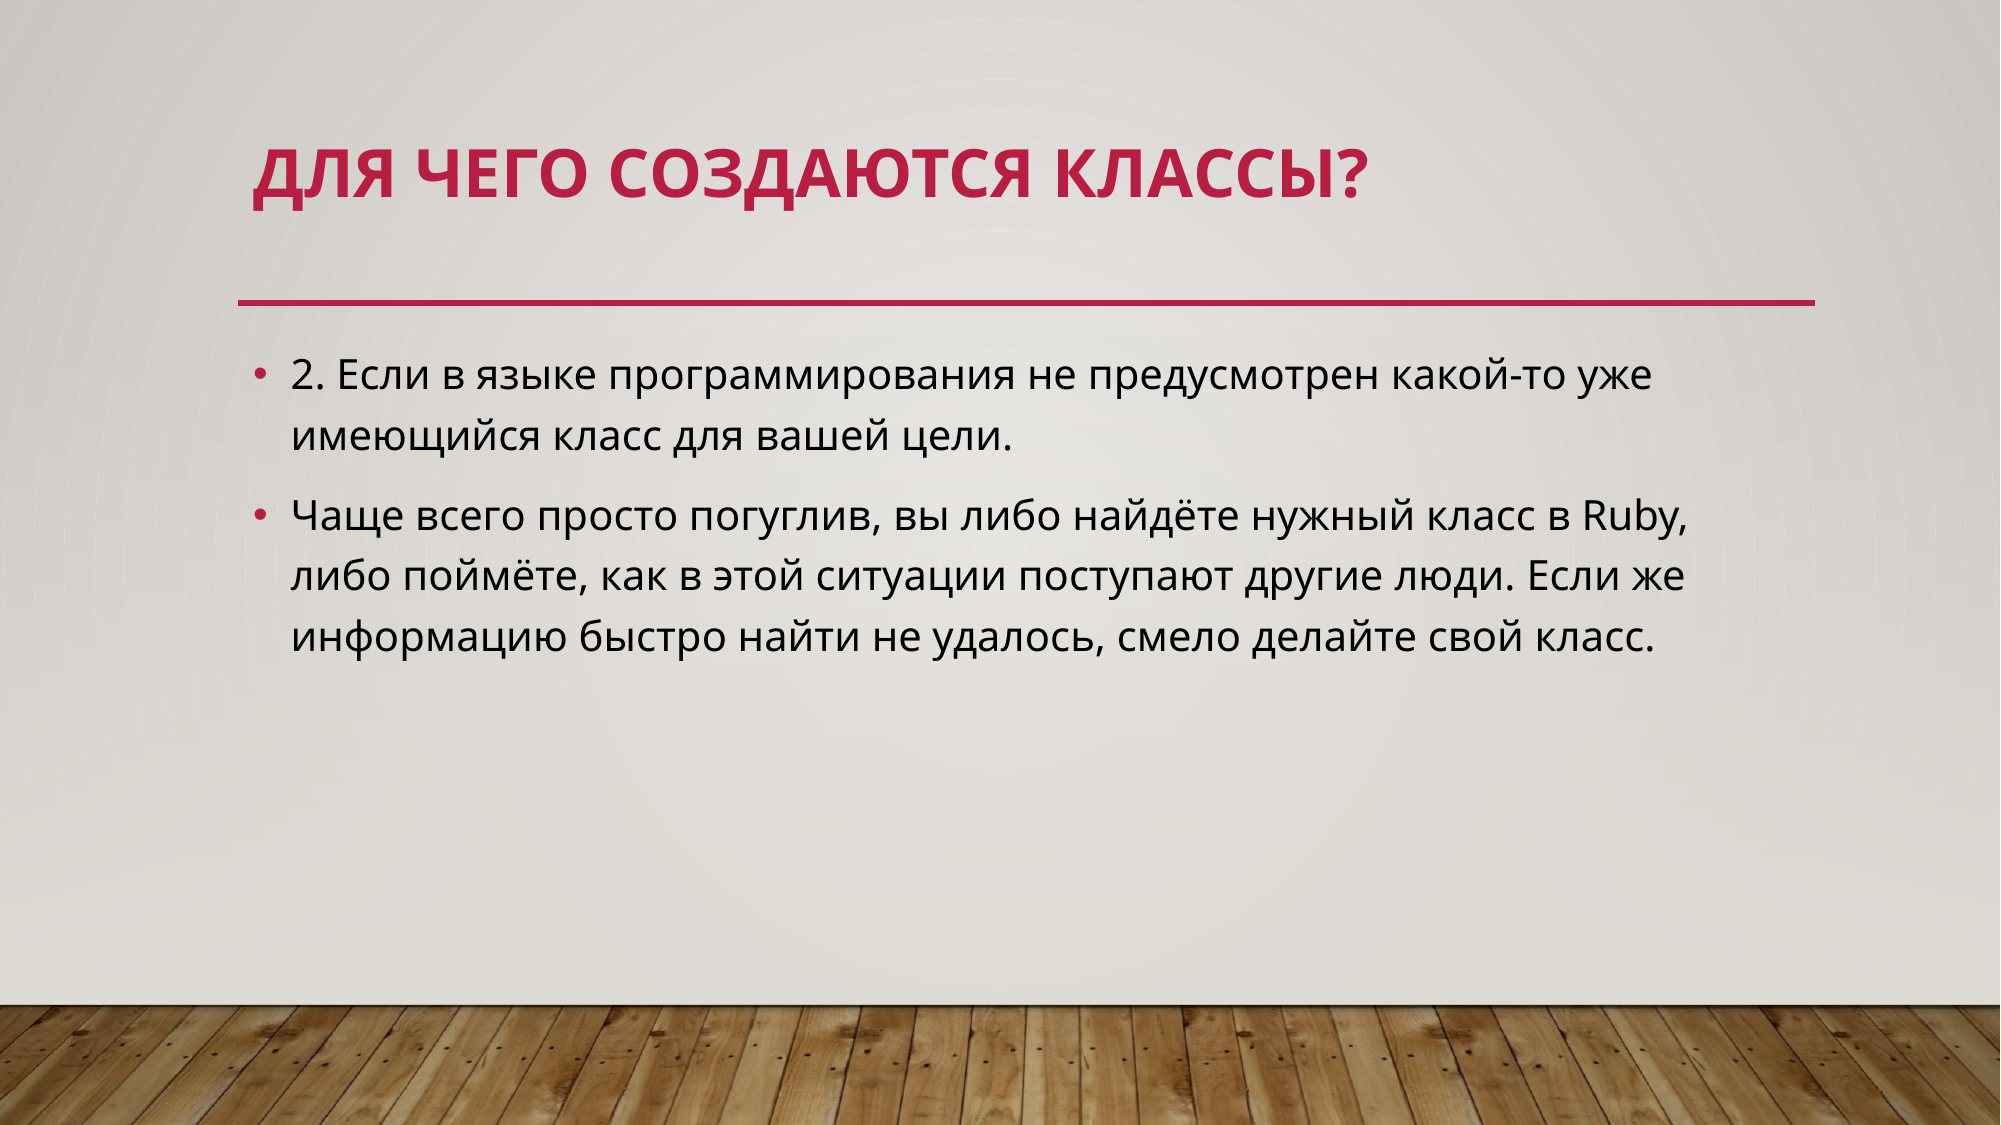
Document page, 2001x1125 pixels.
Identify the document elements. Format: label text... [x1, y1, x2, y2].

list 2. Если в языке программирования не предусмотрен какой-то уже имеющийся класс для вашей цели. Чаще всего просто погуглив, вы либо найдёте нужный класс в Ruby, либо поймёте, как в этой ситуации поступают другие люди. Если же информацию быстро найти не удалось, смело делайте свой класс. [238, 330, 1814, 897]
picture [0, 1005, 2000, 1125]
title Для чего создаются классы? [238, 131, 1814, 305]
